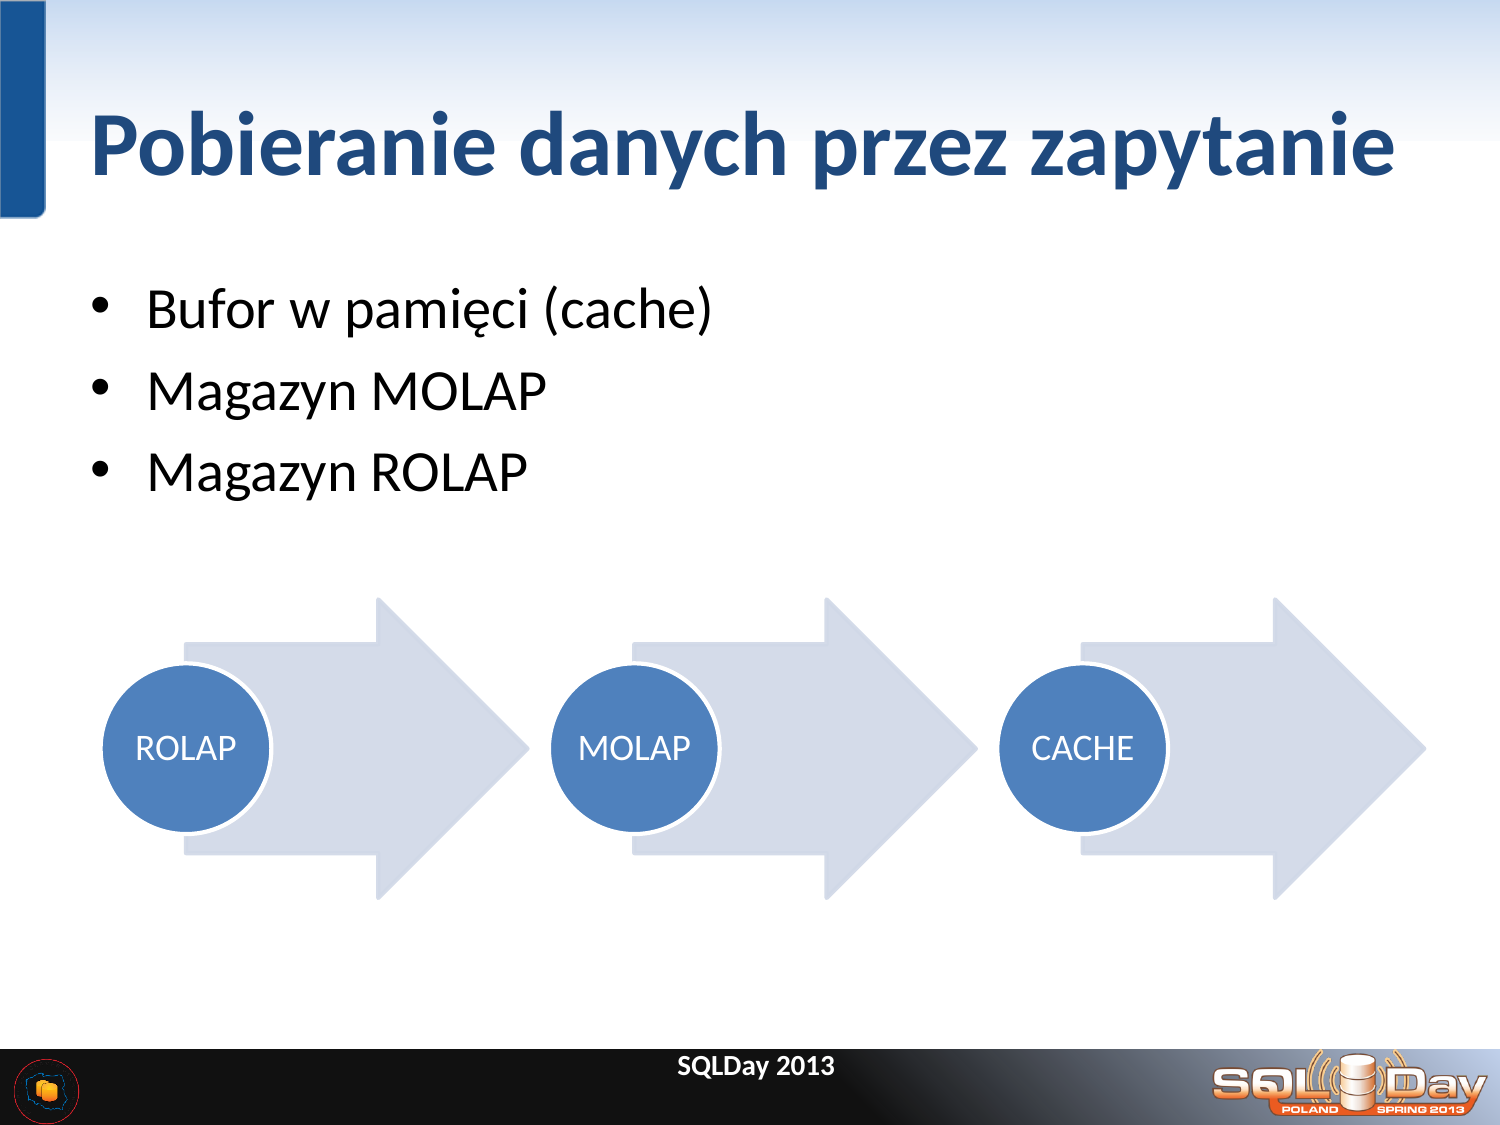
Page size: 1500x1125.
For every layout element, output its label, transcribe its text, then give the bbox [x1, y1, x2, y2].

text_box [99, 569, 1426, 929]
picture [12, 1057, 80, 1125]
title Pobieranie danych przez zapytanie [75, 45, 1425, 233]
picture [0, 0, 46, 219]
list Bufor w pamięci (cache) Magazyn MOLAP Magazyn ROLAP [75, 262, 1425, 538]
footer SQLDay 2013 [425, 1050, 1088, 1113]
picture [1212, 1049, 1488, 1116]
